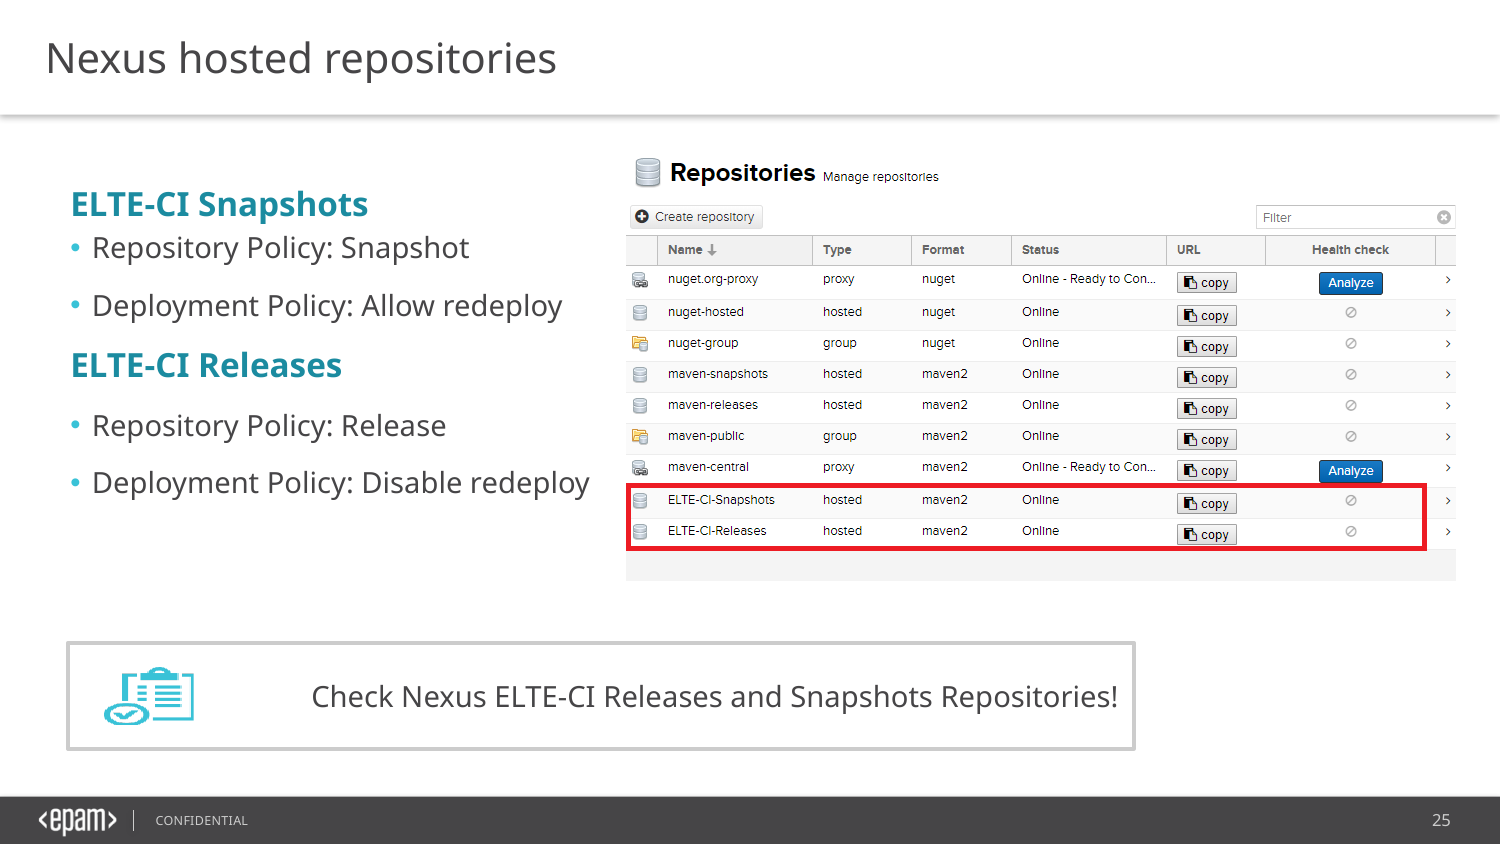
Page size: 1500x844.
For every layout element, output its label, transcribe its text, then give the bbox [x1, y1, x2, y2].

picture [38, 808, 117, 837]
list Nexus hosted repositories [0, 0, 1500, 115]
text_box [67, 642, 1135, 749]
list ELTE-CI Snapshots Repository Policy: Snapshot Deployment Policy: Allow redeploy ELTE-CI Releases Repository Policy: Release Deployment Policy: Disable redeploy [59, 177, 1428, 733]
picture [626, 151, 1456, 581]
